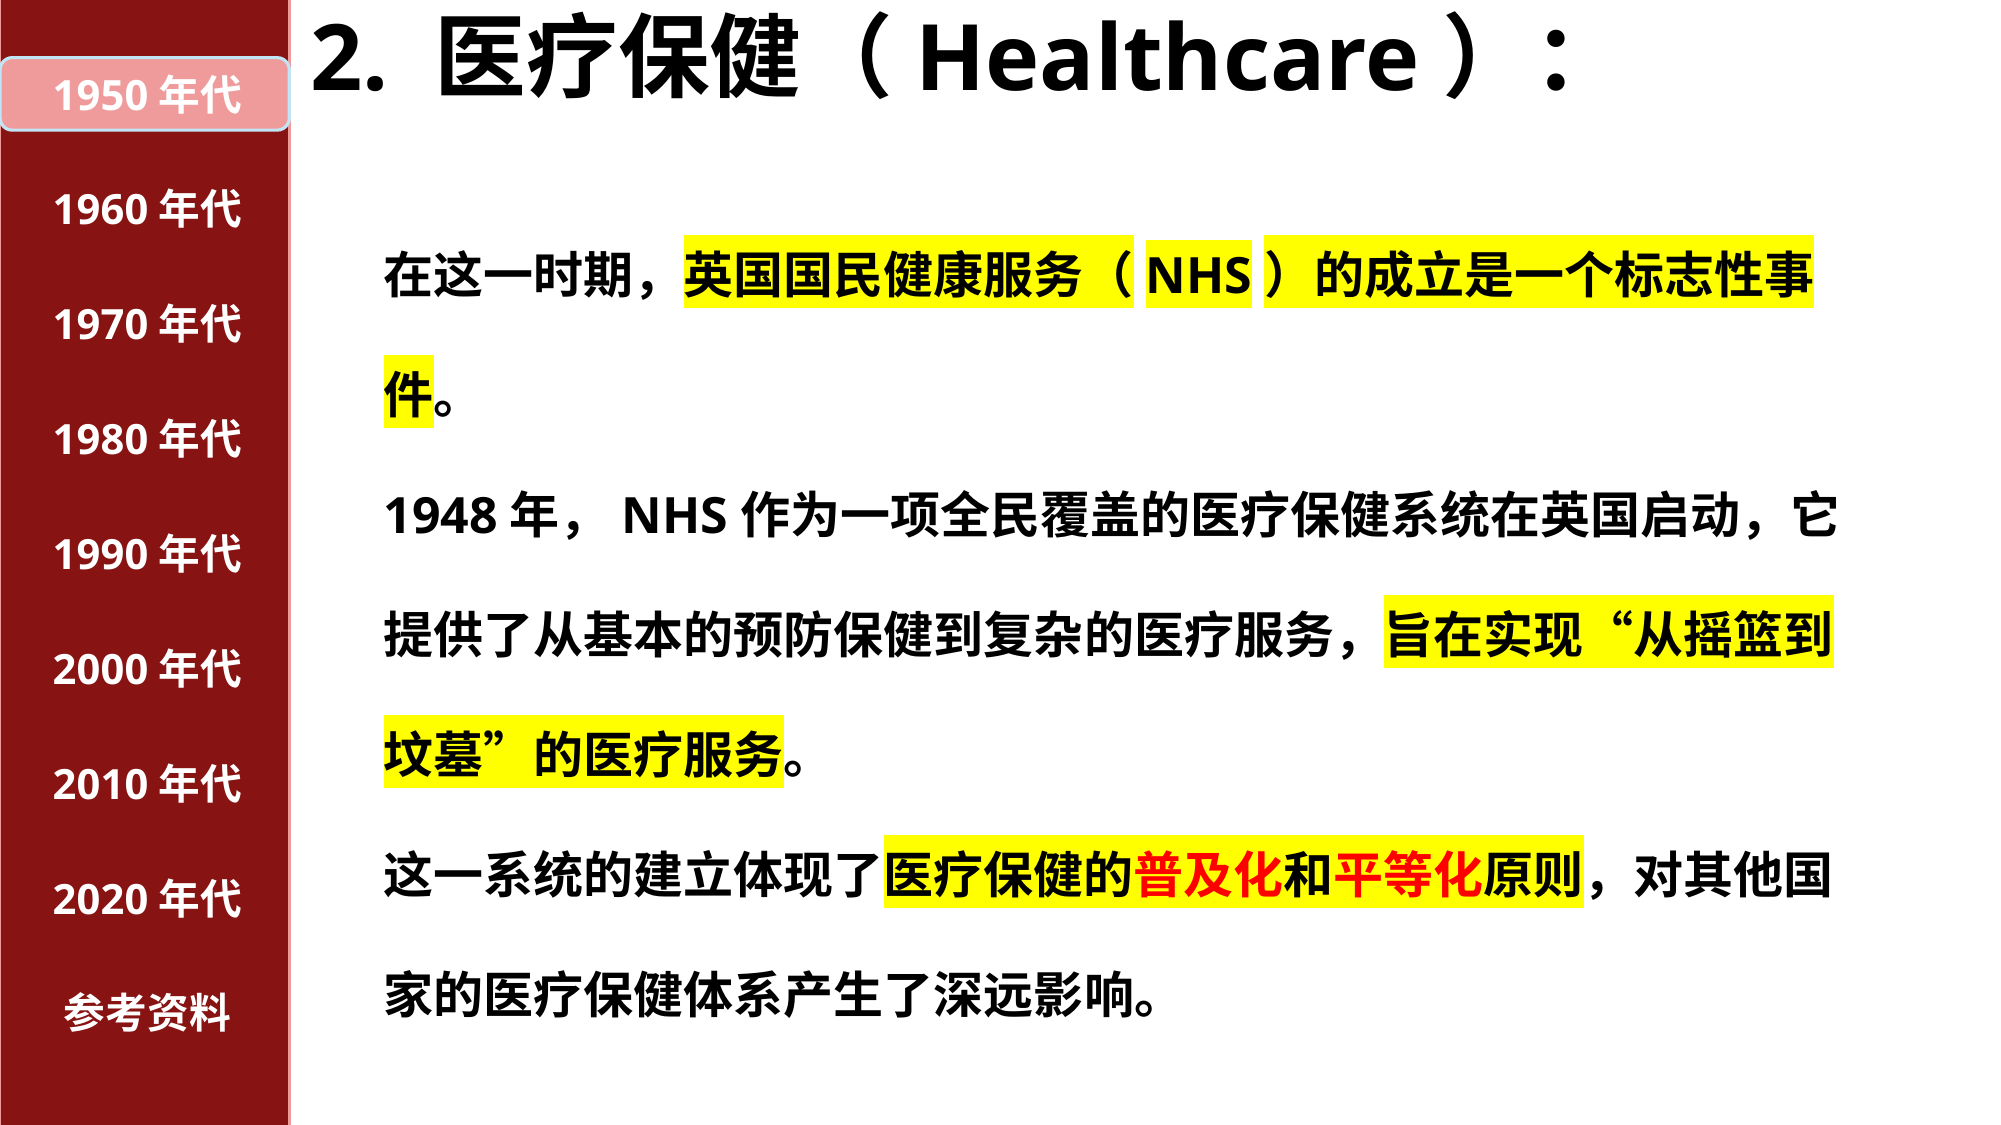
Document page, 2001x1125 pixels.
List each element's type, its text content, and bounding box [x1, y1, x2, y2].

title 2. 医疗保健（Healthcare）： [295, 0, 2000, 146]
text_box 1950年代 [36, 61, 259, 126]
text_box 1970年代 [36, 290, 259, 356]
text_box [0, 123, 291, 1125]
text_box 2010年代 [36, 750, 259, 815]
text_box 1990年代 [36, 520, 259, 586]
text_box 参考资料 [36, 979, 259, 1045]
text_box 1960年代 [36, 175, 259, 241]
text_box 2020年代 [36, 865, 259, 930]
text_box [0, 56, 291, 132]
text_box 在这一时期，英国国民健康服务（NHS）的成立是一个标志性事件。 1948年，NHS作为一项全民覆盖的医疗保健系统在英国启动，它提供了从基本的预防保健到复杂的医疗服务，旨在实现“从摇篮到坟墓”的医疗服务。 这一系统的建立体现了医疗保健的普及化和平等化原则，对其他国家的医疗保健体系产生了深远影响。 [368, 175, 1871, 1031]
text_box [0, 0, 291, 65]
text_box 1980年代 [36, 405, 259, 471]
text_box 2000年代 [36, 635, 259, 701]
